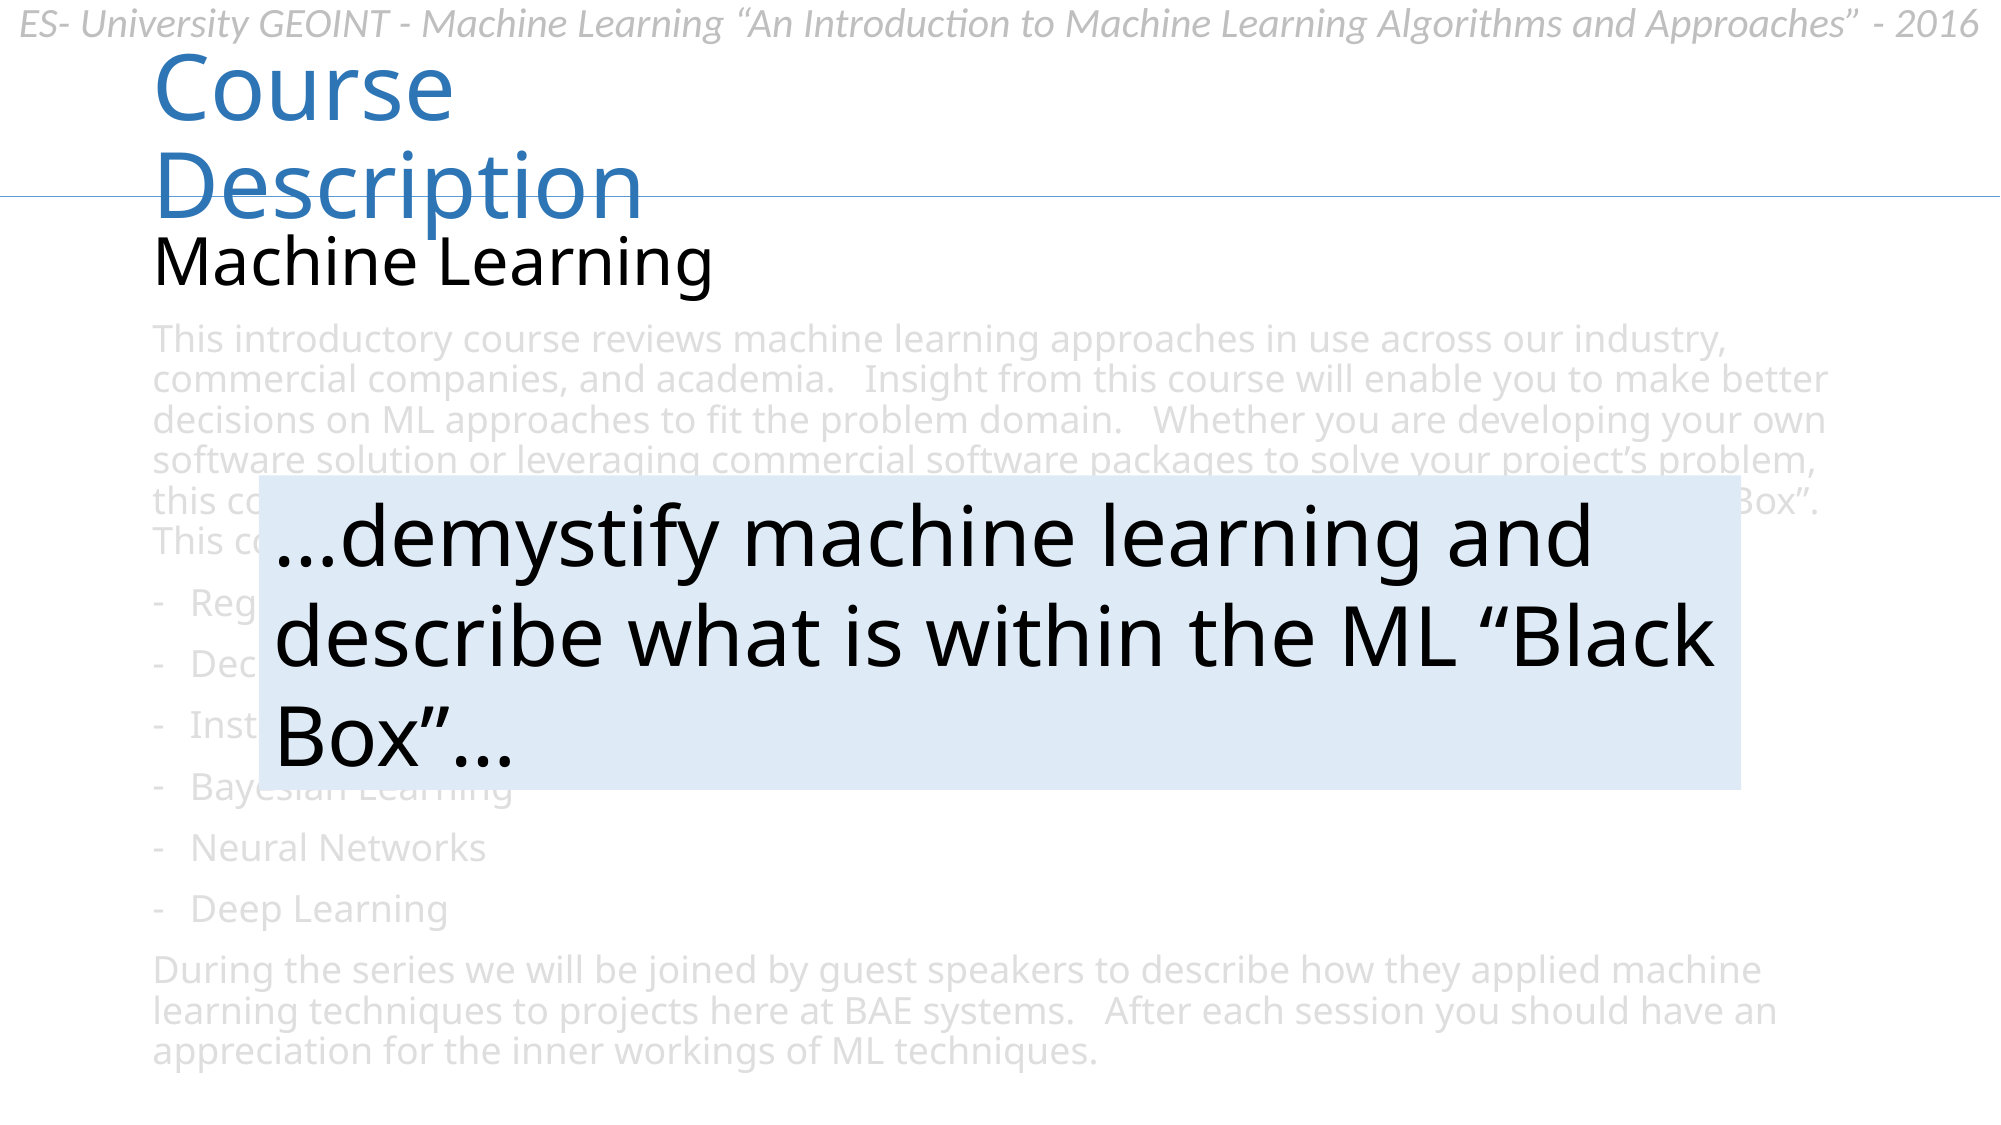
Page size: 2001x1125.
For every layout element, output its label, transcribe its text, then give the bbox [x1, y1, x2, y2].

list Machine Learning This introductory course reviews machine learning approaches in use across our industry, commercial companies, and academia. Insight from this course will enable you to make better decisions on ML approaches to fit the problem domain. Whether you are developing your own software solution or leveraging commercial software packages to solve your project’s problem, this course aims to demystify machine learning and describe what is within the ML “Black Box”. This course is a multi-part series which includes ML techniques like: Regression Decision Trees Instance-based and Kernel methods-based Learning Bayesian Learning Neural Networks Deep Learning During the series we will be joined by guest speakers to describe how they applied machine learning techniques to projects here at BAE systems. After each session you should have an appreciation for the inner workings of ML techniques. [137, 219, 1863, 1094]
title Course Description [137, 82, 928, 198]
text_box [119, 302, 1833, 1083]
